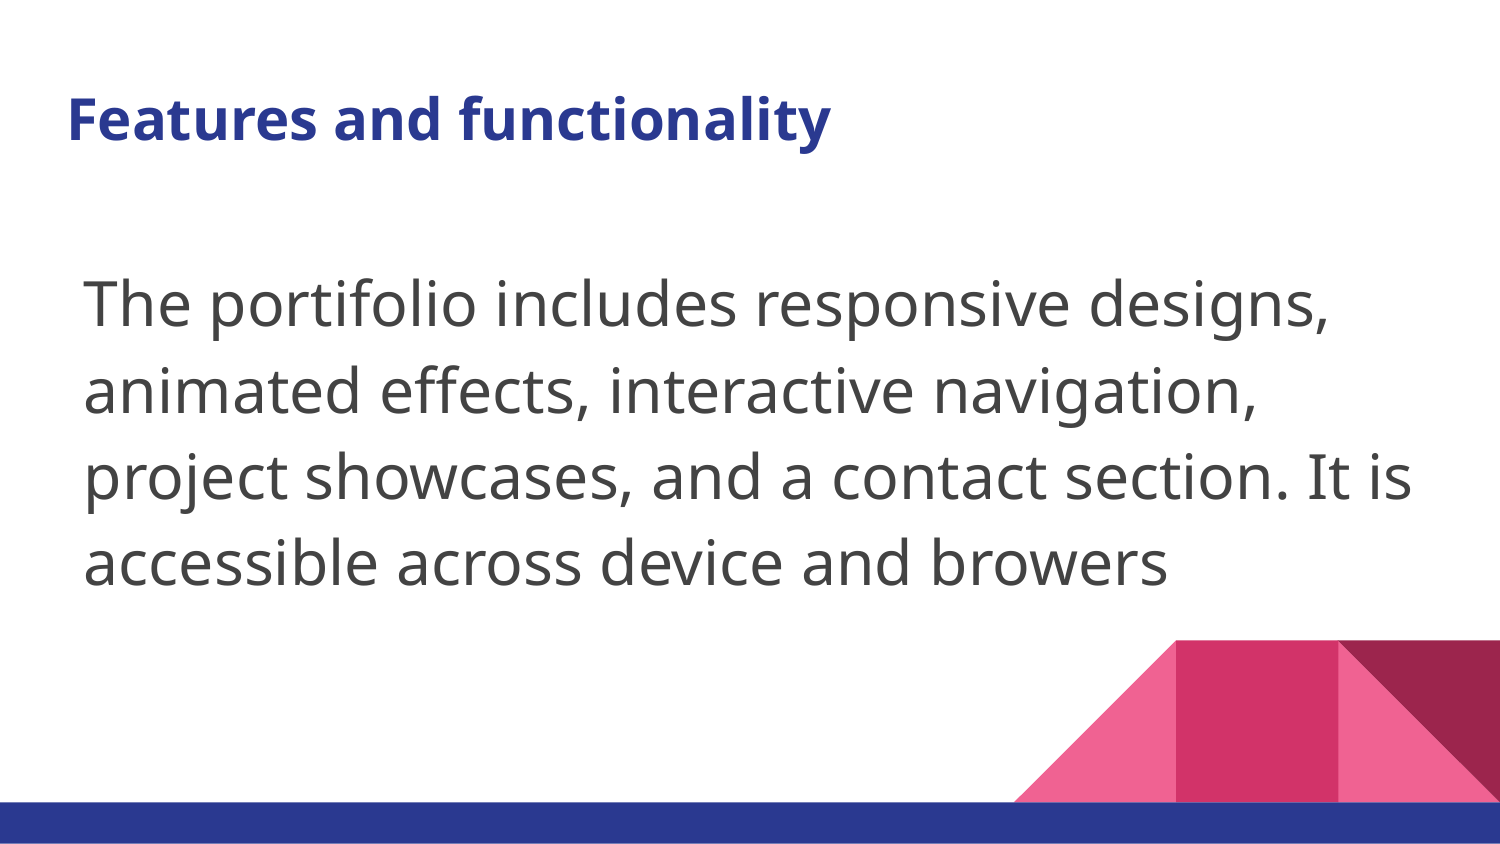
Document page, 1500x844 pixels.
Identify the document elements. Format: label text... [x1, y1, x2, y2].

title Features and functionality [51, 67, 1449, 167]
list The portifolio includes responsive designs, animated effects, interactive navigation, project showcases, and a contact section. It is accessible across device and browers [68, 238, 1467, 799]
